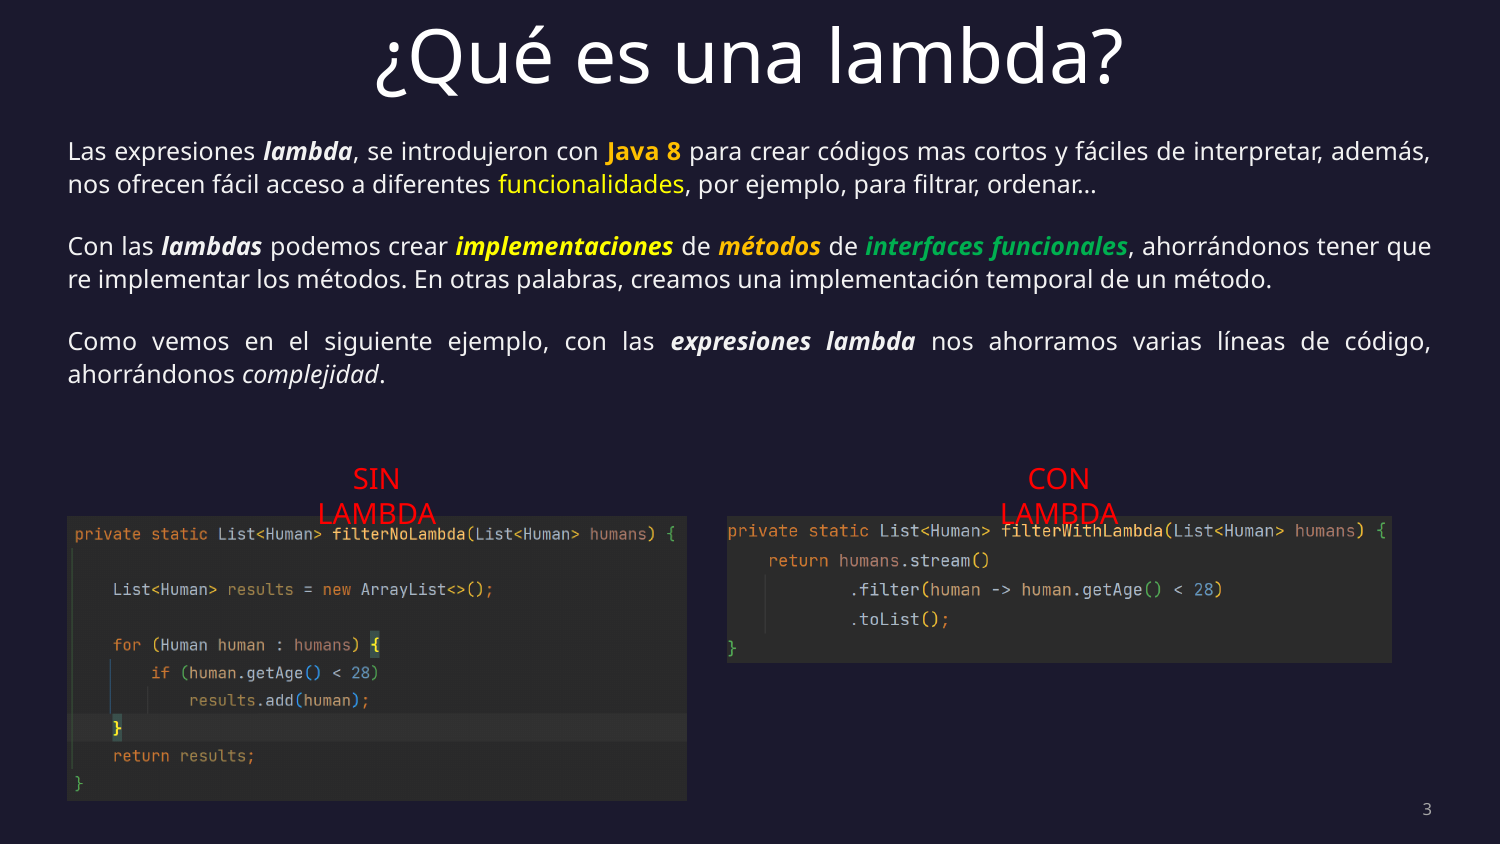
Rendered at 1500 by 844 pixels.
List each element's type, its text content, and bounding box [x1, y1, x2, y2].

text_box SIN LAMBDA [280, 454, 475, 514]
title ¿Qué es una lambda? [0, 1, 1500, 117]
list Las expresiones lambda, se introdujeron con Java 8 para crear códigos mas cortos y fáciles de interpretar, además, nos ofrecen fácil acceso a diferentes funcionalidades, por ejemplo, para filtrar, ordenar… Con las lambdas podemos crear implementaciones de métodos de interfaces funcionales, ahorrándonos tener que re implementar los métodos. En otras palabras, creamos una implementación temporal de un método. Como vemos en el siguiente ejemplo, con las expresiones lambda nos ahorramos varias líneas de código, ahorrándonos complejidad. [67, 132, 1433, 711]
slide_number ‹#› [1224, 800, 1433, 820]
text_box CON LAMBDA [955, 454, 1163, 514]
picture [726, 515, 1392, 664]
picture [67, 515, 687, 801]
